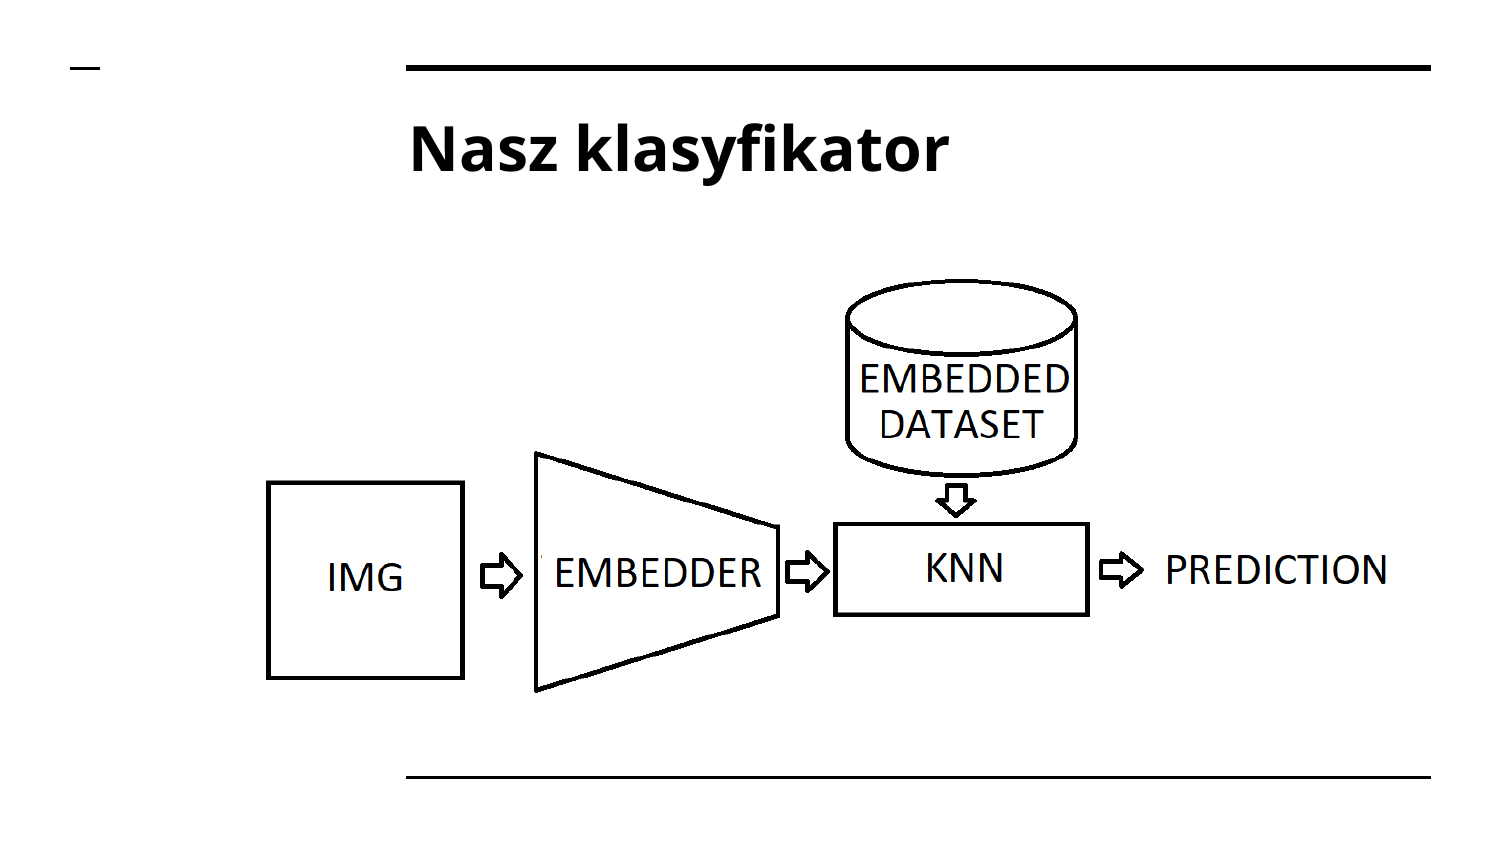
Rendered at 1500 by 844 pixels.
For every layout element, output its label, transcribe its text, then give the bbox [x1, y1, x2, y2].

title Nasz klasyfikator [393, 94, 1431, 199]
picture [253, 261, 1403, 724]
